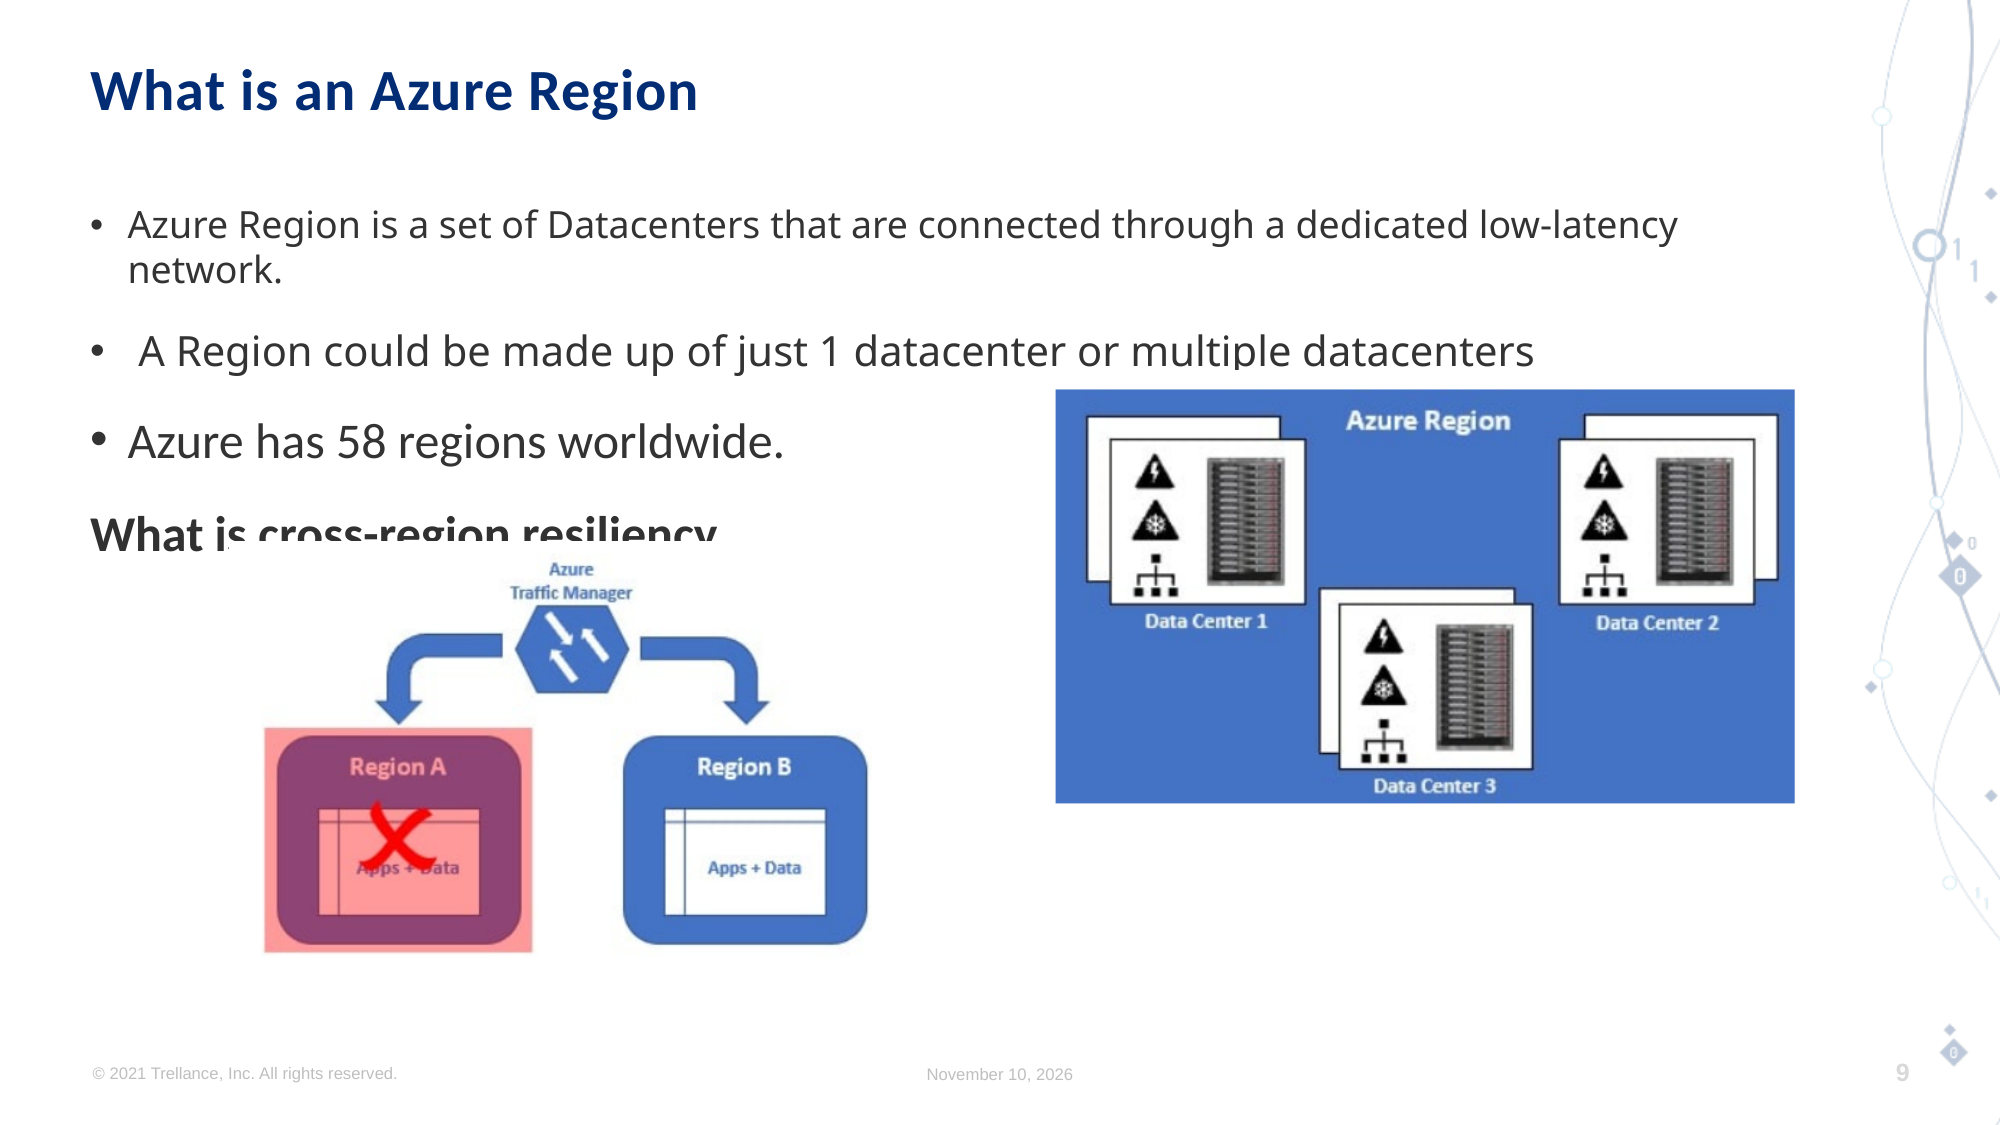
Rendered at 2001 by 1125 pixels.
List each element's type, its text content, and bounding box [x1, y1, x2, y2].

picture [1027, 370, 1821, 820]
title What is an Azure Region [90, 60, 1844, 137]
footer © 2021 Trellance, Inc. All rights reserved. [77, 1042, 753, 1103]
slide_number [781, 1044, 1219, 1105]
picture [229, 541, 921, 989]
slide_number 9 [1843, 1049, 1925, 1103]
list Azure Region is a set of Datacenters that are connected through a dedicated low-latency network. A Region could be made up of just 1 datacenter or multiple datacenters Azure has 58 regions worldwide. What is cross-region resiliency [90, 201, 1844, 989]
